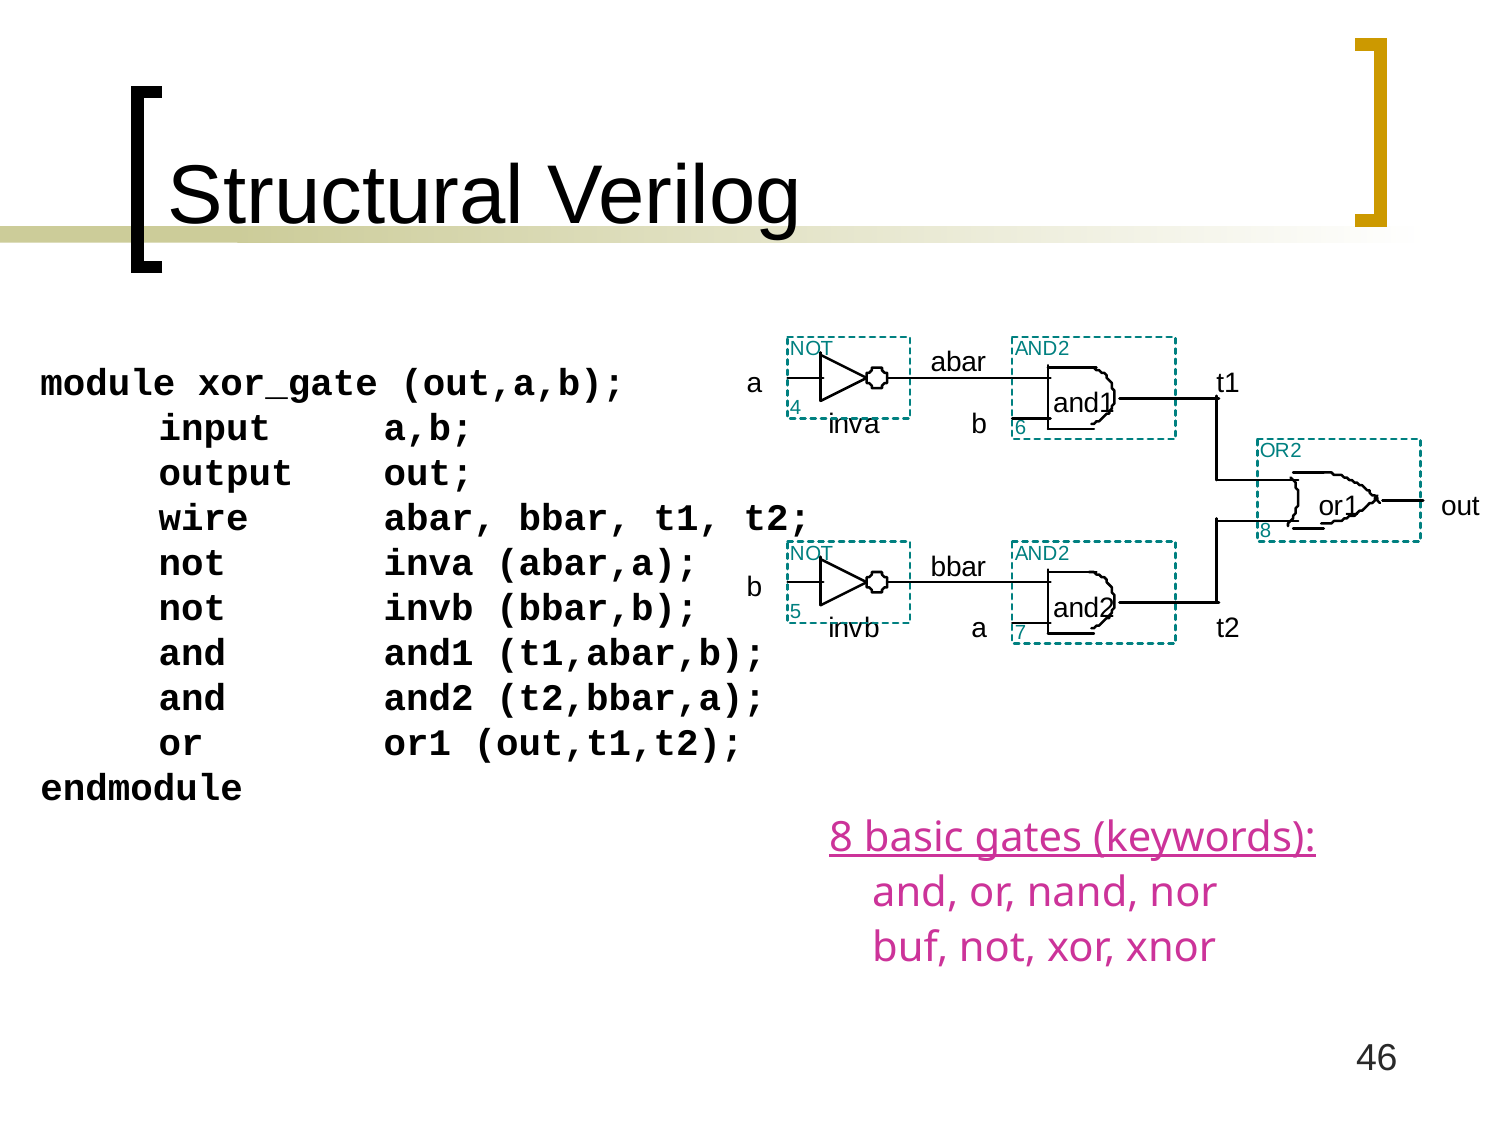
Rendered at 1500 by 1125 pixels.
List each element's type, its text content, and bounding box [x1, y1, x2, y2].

list module xor_gate (out,a,b); input a,b; output out; wire abar, bbar, t1, t2; not inva (abar,a); not invb (bbar,b); and and1 (t1,abar,b); and and2 (t2,bbar,a); or or1 (out,t1,t2); endmodule [25, 350, 845, 900]
text_box 8 basic gates (keywords): and, or, nand, nor buf, not, xor, xnor [826, 800, 1319, 974]
picture [723, 314, 1500, 662]
slide_number 46 [1100, 1025, 1413, 1100]
title Structural Verilog [152, 15, 1328, 248]
